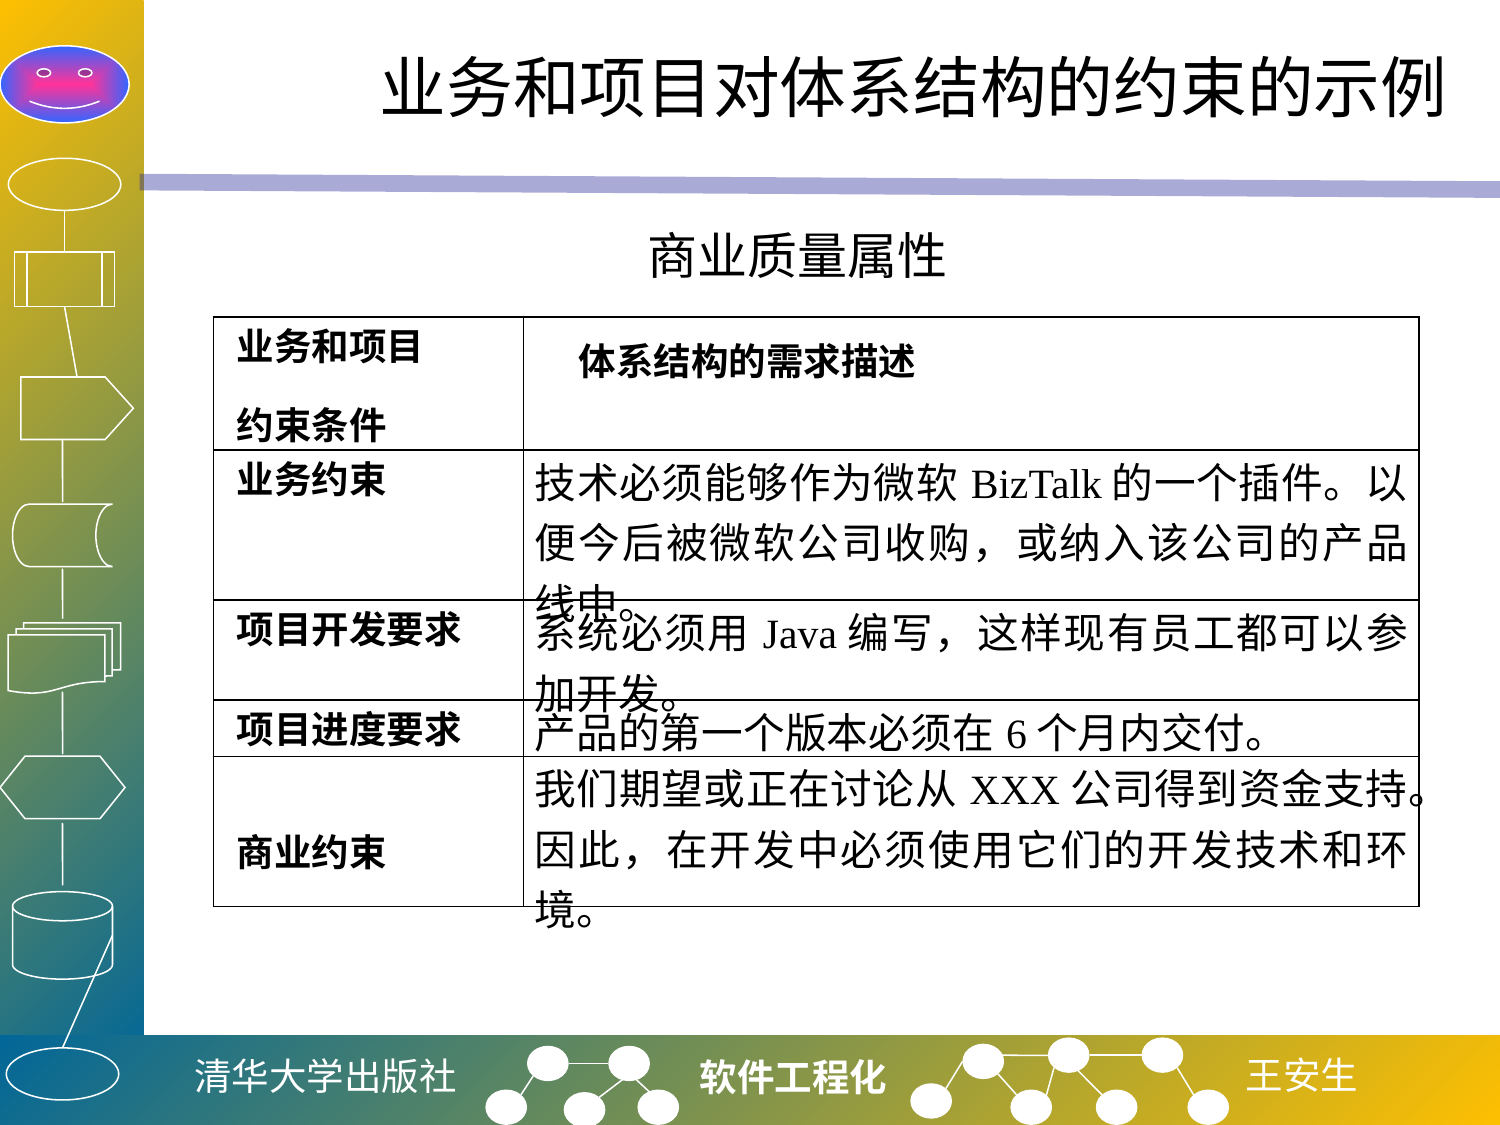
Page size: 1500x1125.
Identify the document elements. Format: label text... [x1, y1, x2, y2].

table_cell 我们期望或正在讨论从XXX公司得到资金支持。因此，在开发中必须使用它们的开发技术和环境。 [524, 757, 1418, 906]
table_cell 项目开发要求 [214, 601, 523, 699]
table_cell 项目进度要求 [214, 701, 523, 756]
table_header 体系结构的需求描述 [524, 318, 1418, 449]
table_header 业务和项目 约束条件 [214, 318, 523, 449]
title 业务和项目对体系结构的约束的示例 [187, 24, 1463, 147]
table_cell 系统必须用Java编写，这样现有员工都可以参加开发。 [524, 601, 1418, 699]
table_cell 产品的第一个版本必须在6个月内交付。 [524, 701, 1418, 756]
text_box 商业质量属性 [632, 217, 963, 293]
table_cell 技术必须能够作为微软BizTalk的一个插件。以便今后被微软公司收购，或纳入该公司的产品线中。 [524, 451, 1418, 599]
table_cell 业务约束 [214, 451, 523, 599]
table_cell 商业约束 [214, 757, 523, 906]
